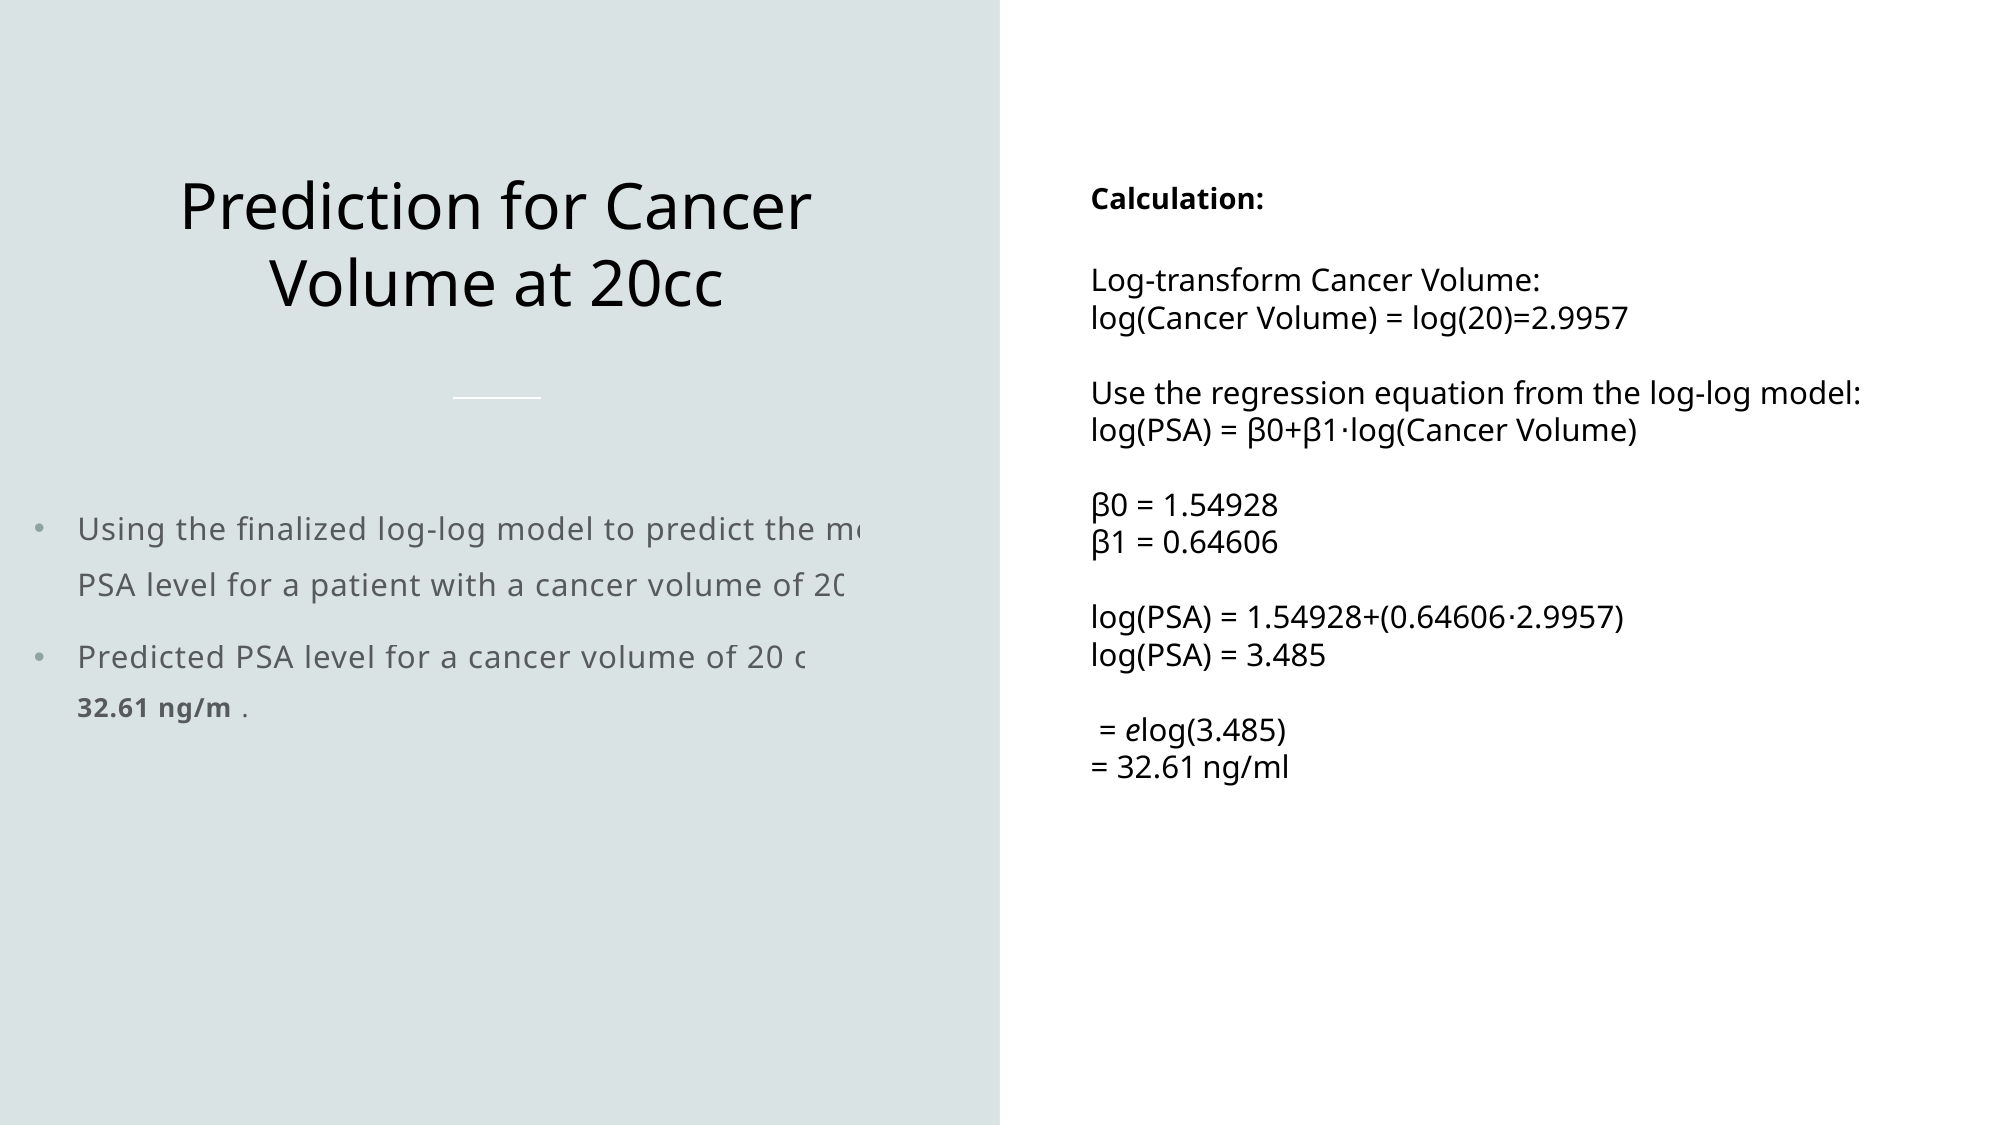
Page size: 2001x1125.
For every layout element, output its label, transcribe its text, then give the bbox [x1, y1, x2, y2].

text_box [999, 0, 2000, 1125]
title Prediction for Cancer Volume at 20cc [162, 87, 832, 327]
list Using the finalized log-log model to predict the mean PSA level for a patient with a cancer volume of 20 cc. Predicted PSA level for a cancer volume of 20 cc is 32.61 ng/ml. [18, 441, 982, 826]
text_box [0, 0, 999, 1125]
